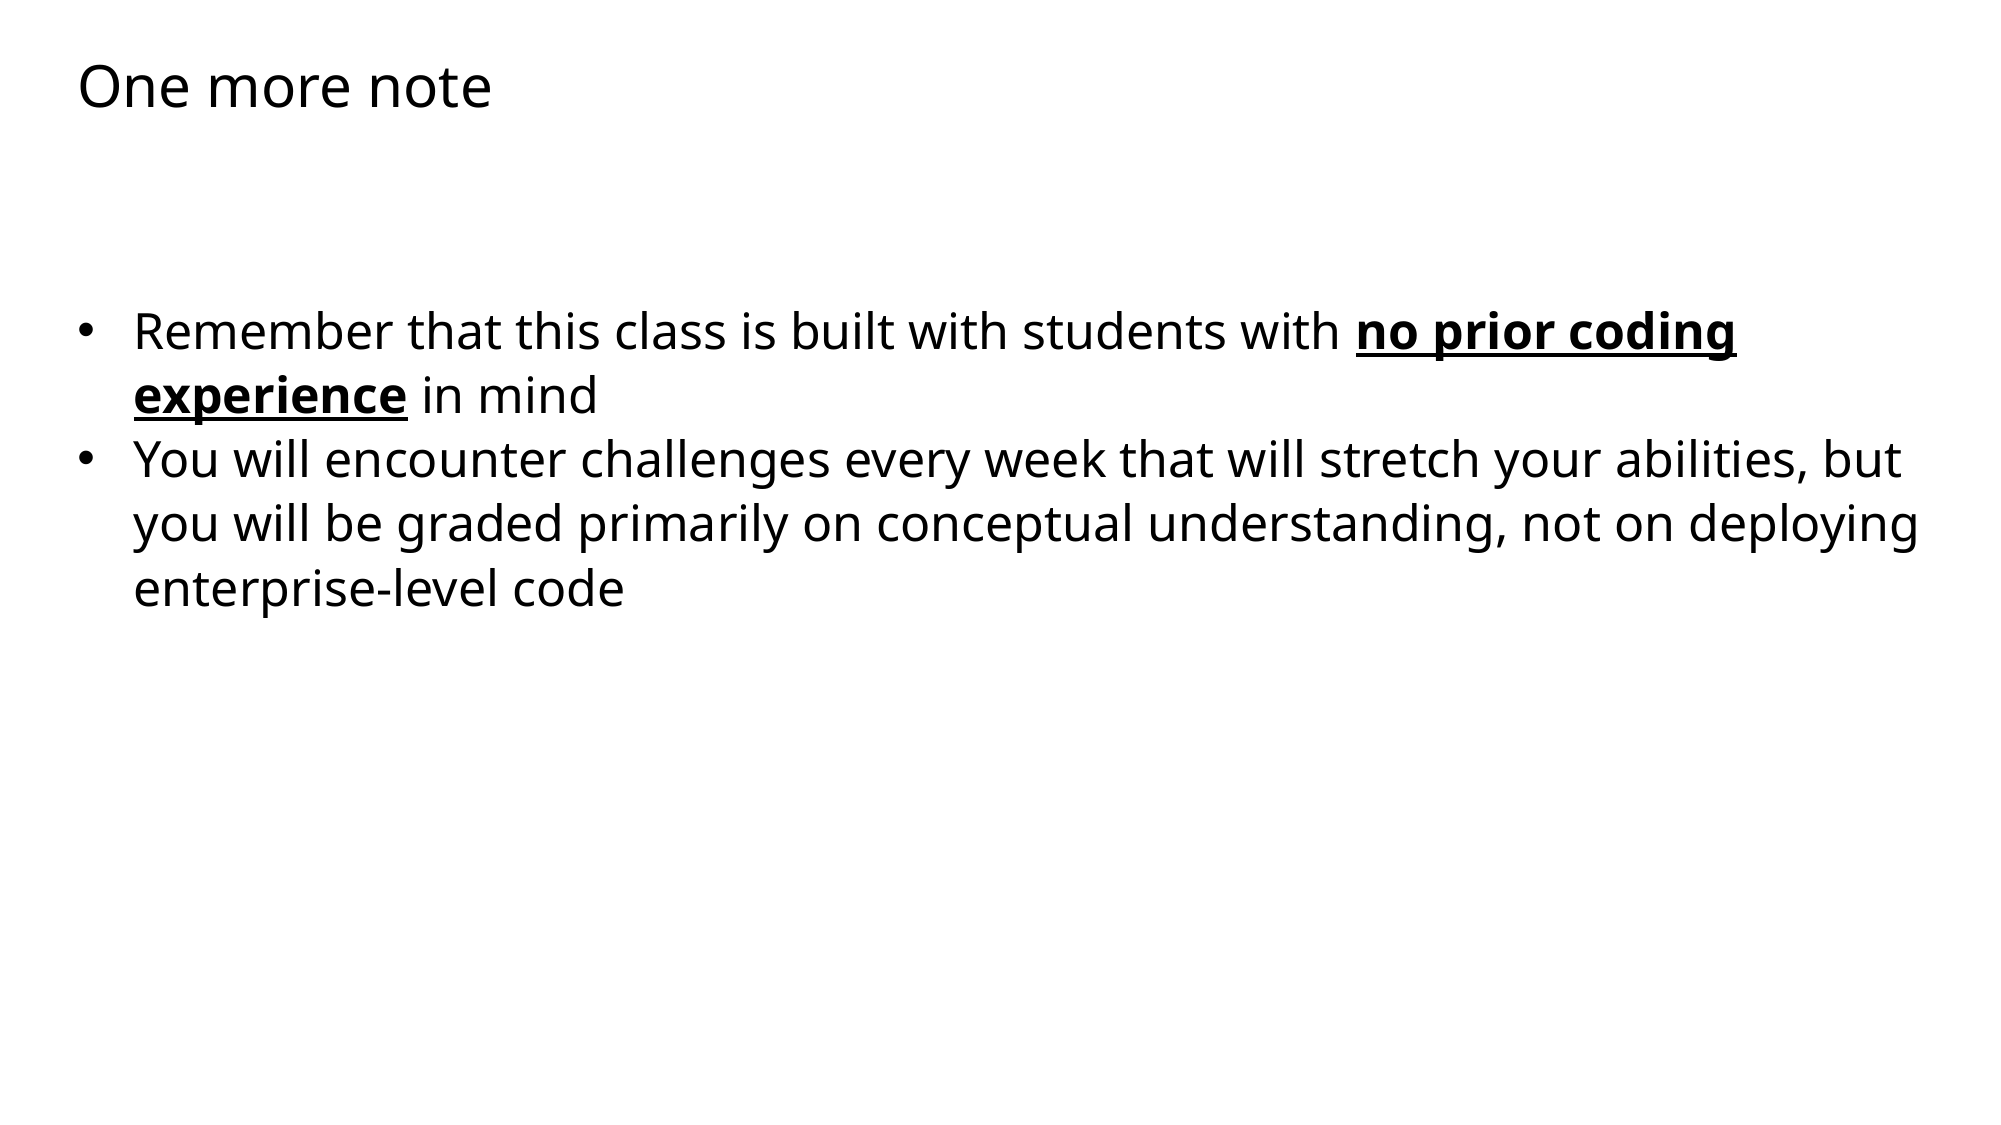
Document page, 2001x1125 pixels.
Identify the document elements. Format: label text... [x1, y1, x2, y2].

title One more note [62, 50, 1938, 200]
list Remember that this class is built with students with no prior coding experience in mind You will encounter challenges every week that will stretch your abilities, but you will be graded primarily on conceptual understanding, not on deploying enterprise-level code [62, 287, 1938, 1044]
